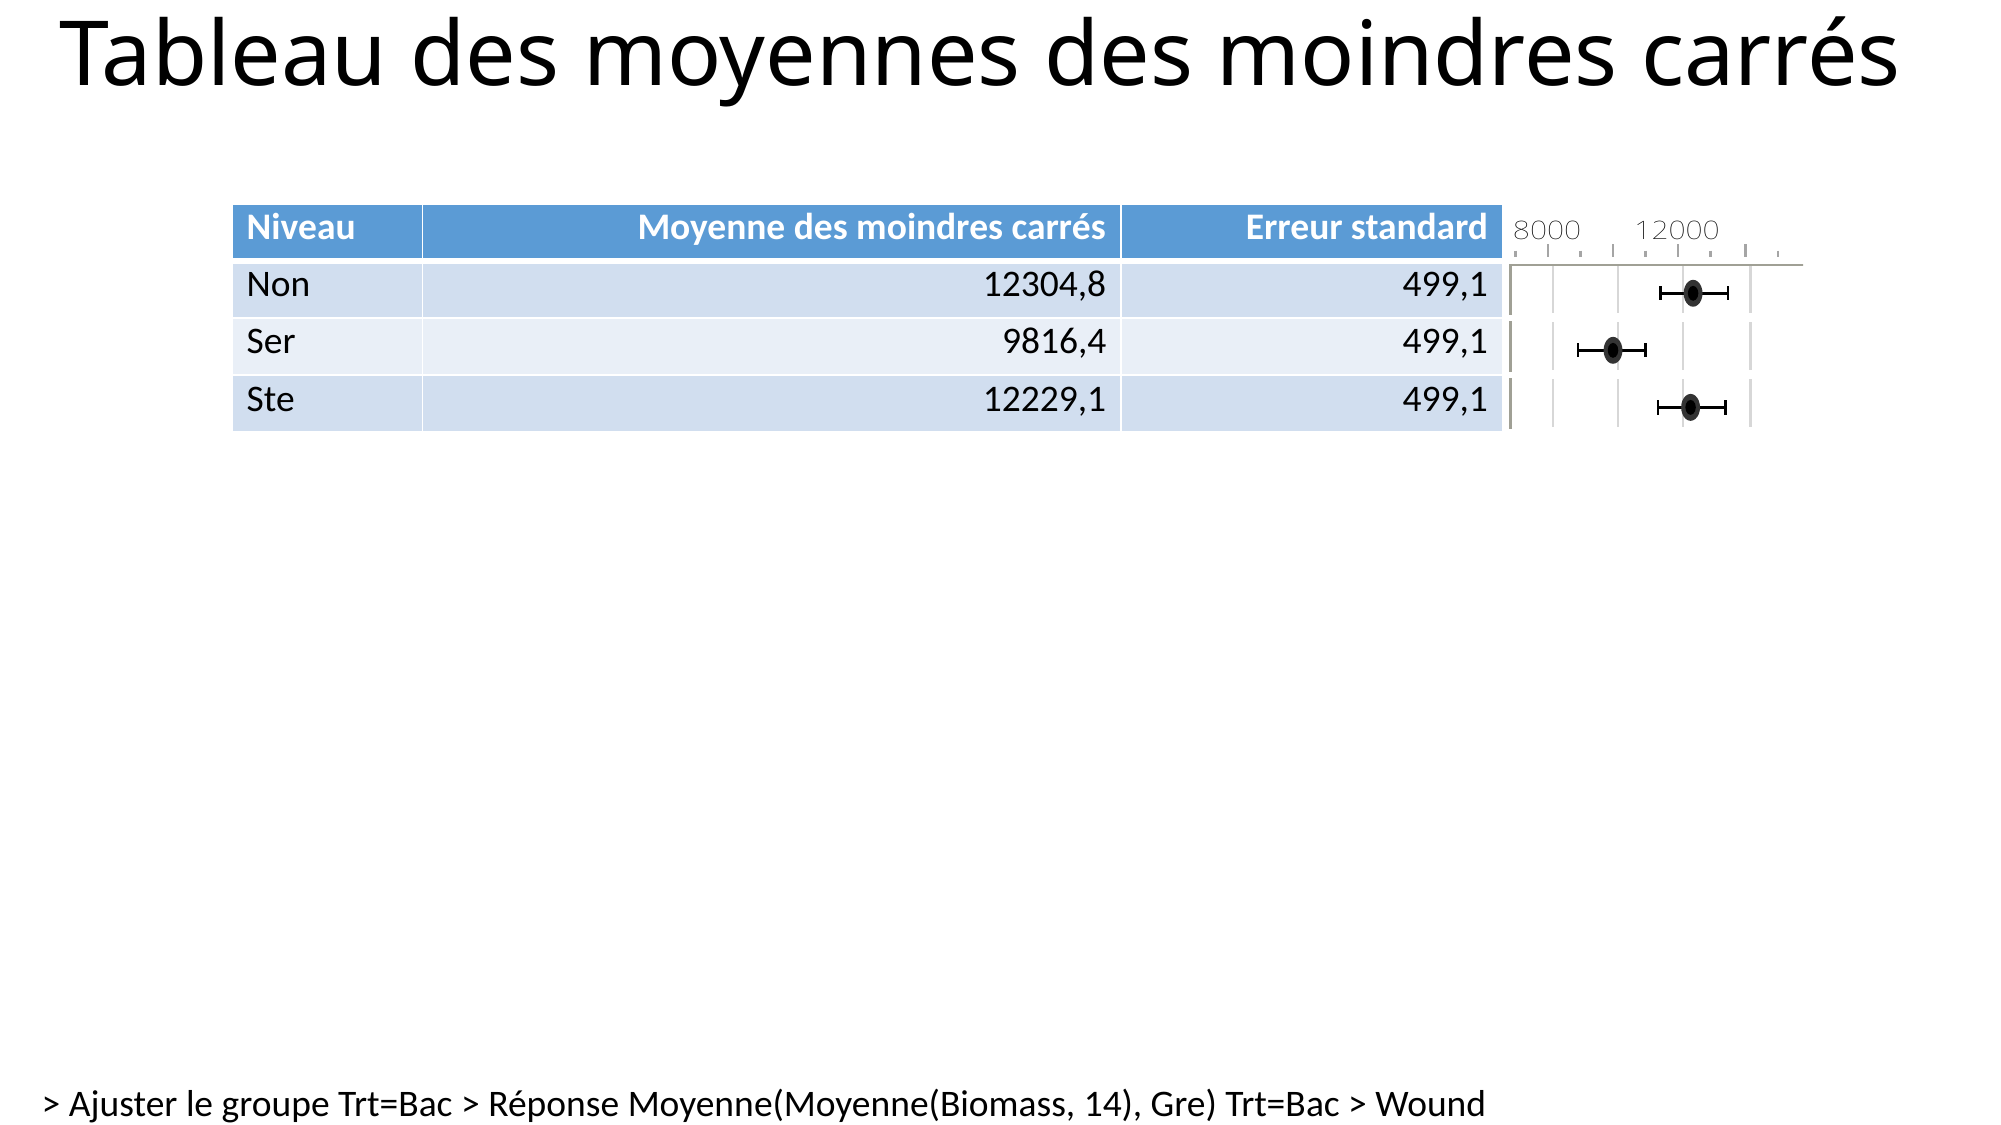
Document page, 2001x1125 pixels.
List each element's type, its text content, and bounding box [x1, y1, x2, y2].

table_header Niveau [233, 205, 422, 258]
table_header [1504, 205, 1805, 258]
table_cell 499,1 [1122, 319, 1502, 374]
table_cell [1504, 264, 1805, 317]
table_header Erreur standard [1122, 205, 1502, 258]
table_cell Non [233, 264, 422, 317]
title Tableau des moyennes des moindres carrés [0, 0, 1963, 113]
table_header Moyenne des moindres carrés [423, 205, 1120, 258]
table_cell [1504, 319, 1805, 374]
table_cell Ste [233, 376, 422, 431]
table_cell Ser [233, 319, 422, 374]
table_cell 499,1 [1122, 264, 1502, 317]
table_cell 12229,1 [423, 376, 1120, 431]
table_cell 12304,8 [423, 264, 1120, 317]
table_cell 9816,4 [423, 319, 1120, 374]
table_cell 499,1 [1122, 376, 1502, 431]
text_box > Ajuster le groupe Trt=Bac > Réponse Moyenne(Moyenne(Biomass, 14), Gre) Trt=Bac > Wound [41, 1079, 1489, 1125]
table_cell [1504, 376, 1805, 431]
